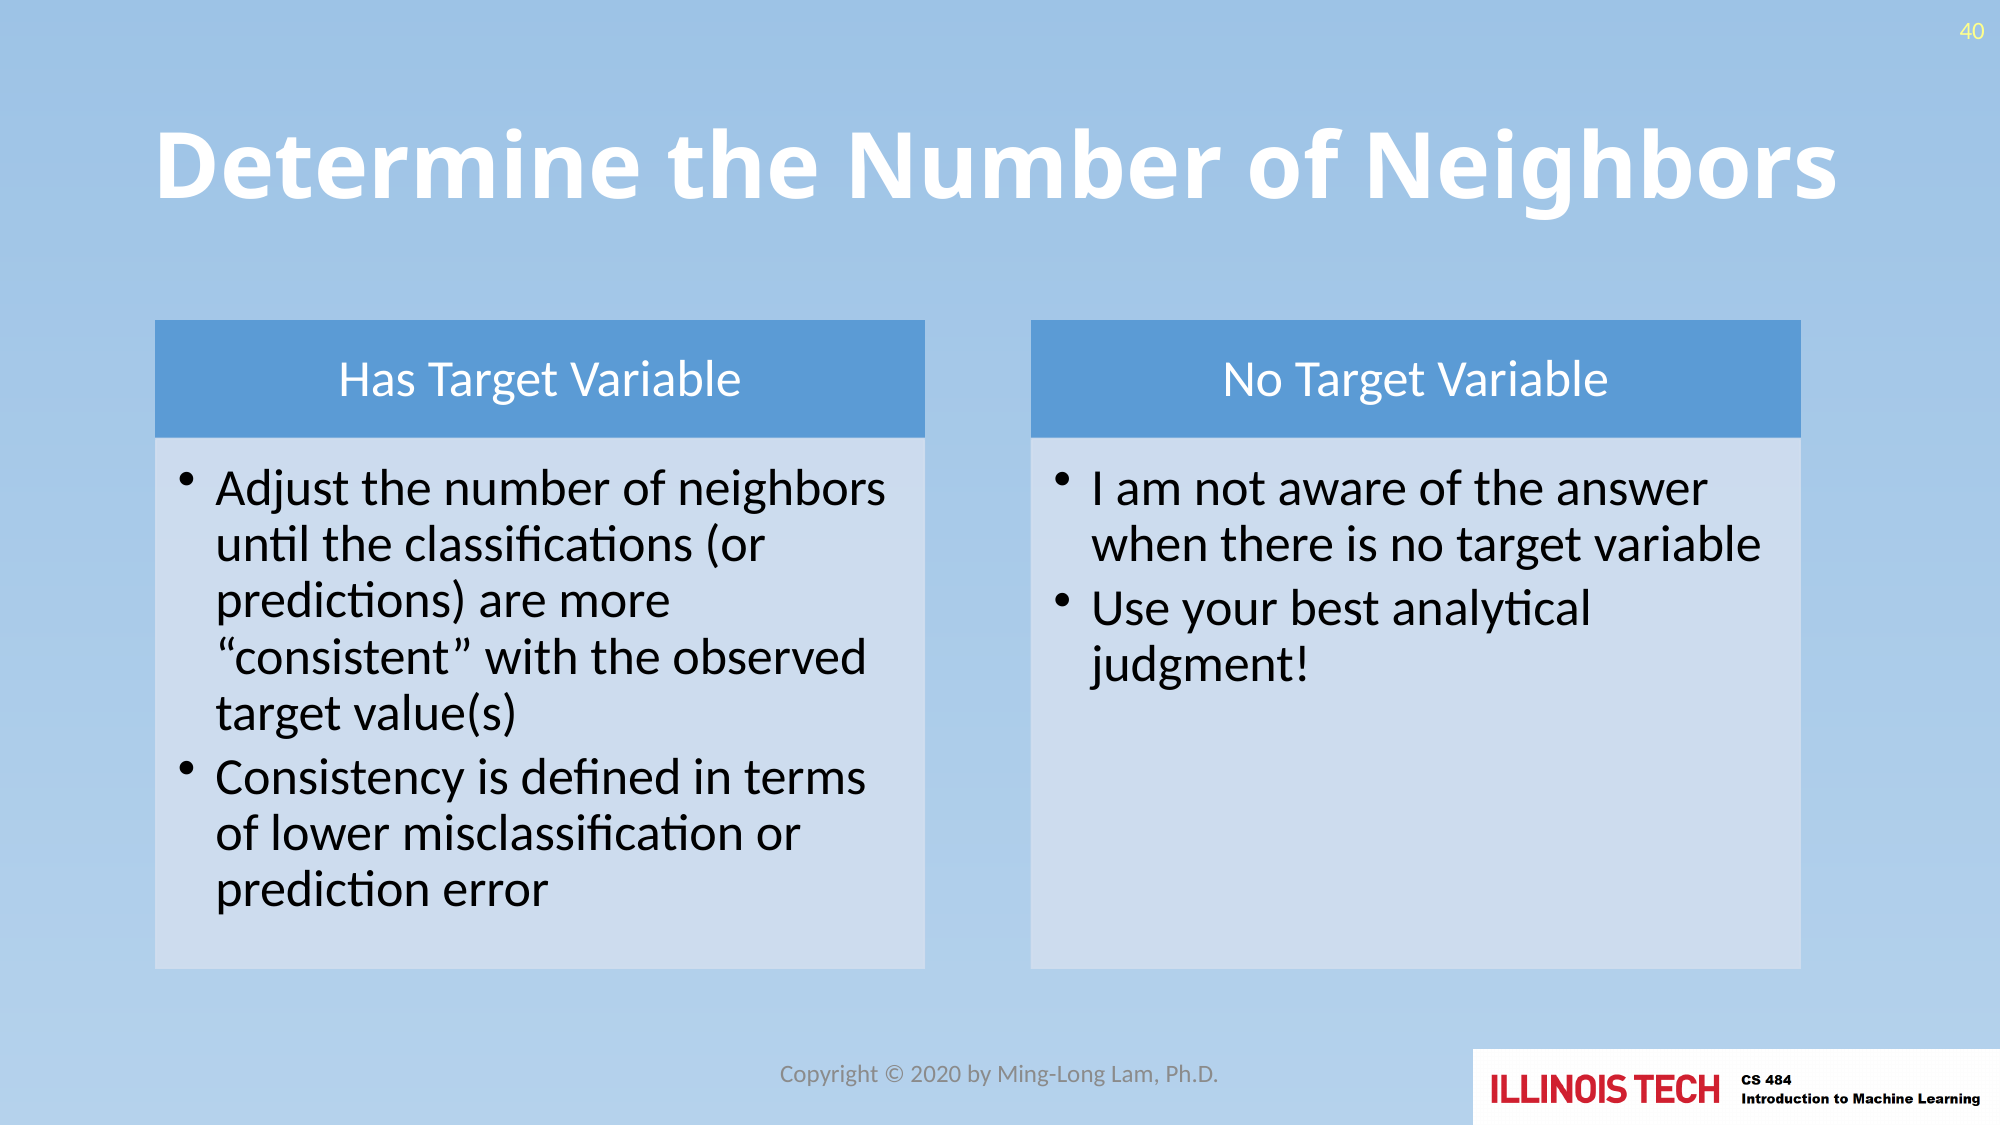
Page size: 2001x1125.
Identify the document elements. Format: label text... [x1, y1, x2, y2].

title Determine the Number of Neighbors [137, 59, 1863, 278]
slide_number 40 [1550, 0, 2000, 60]
footer Copyright © 2020 by Ming-Long Lam, Ph.D. [662, 1042, 1338, 1103]
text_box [156, 296, 1800, 992]
picture [1473, 1049, 2000, 1125]
